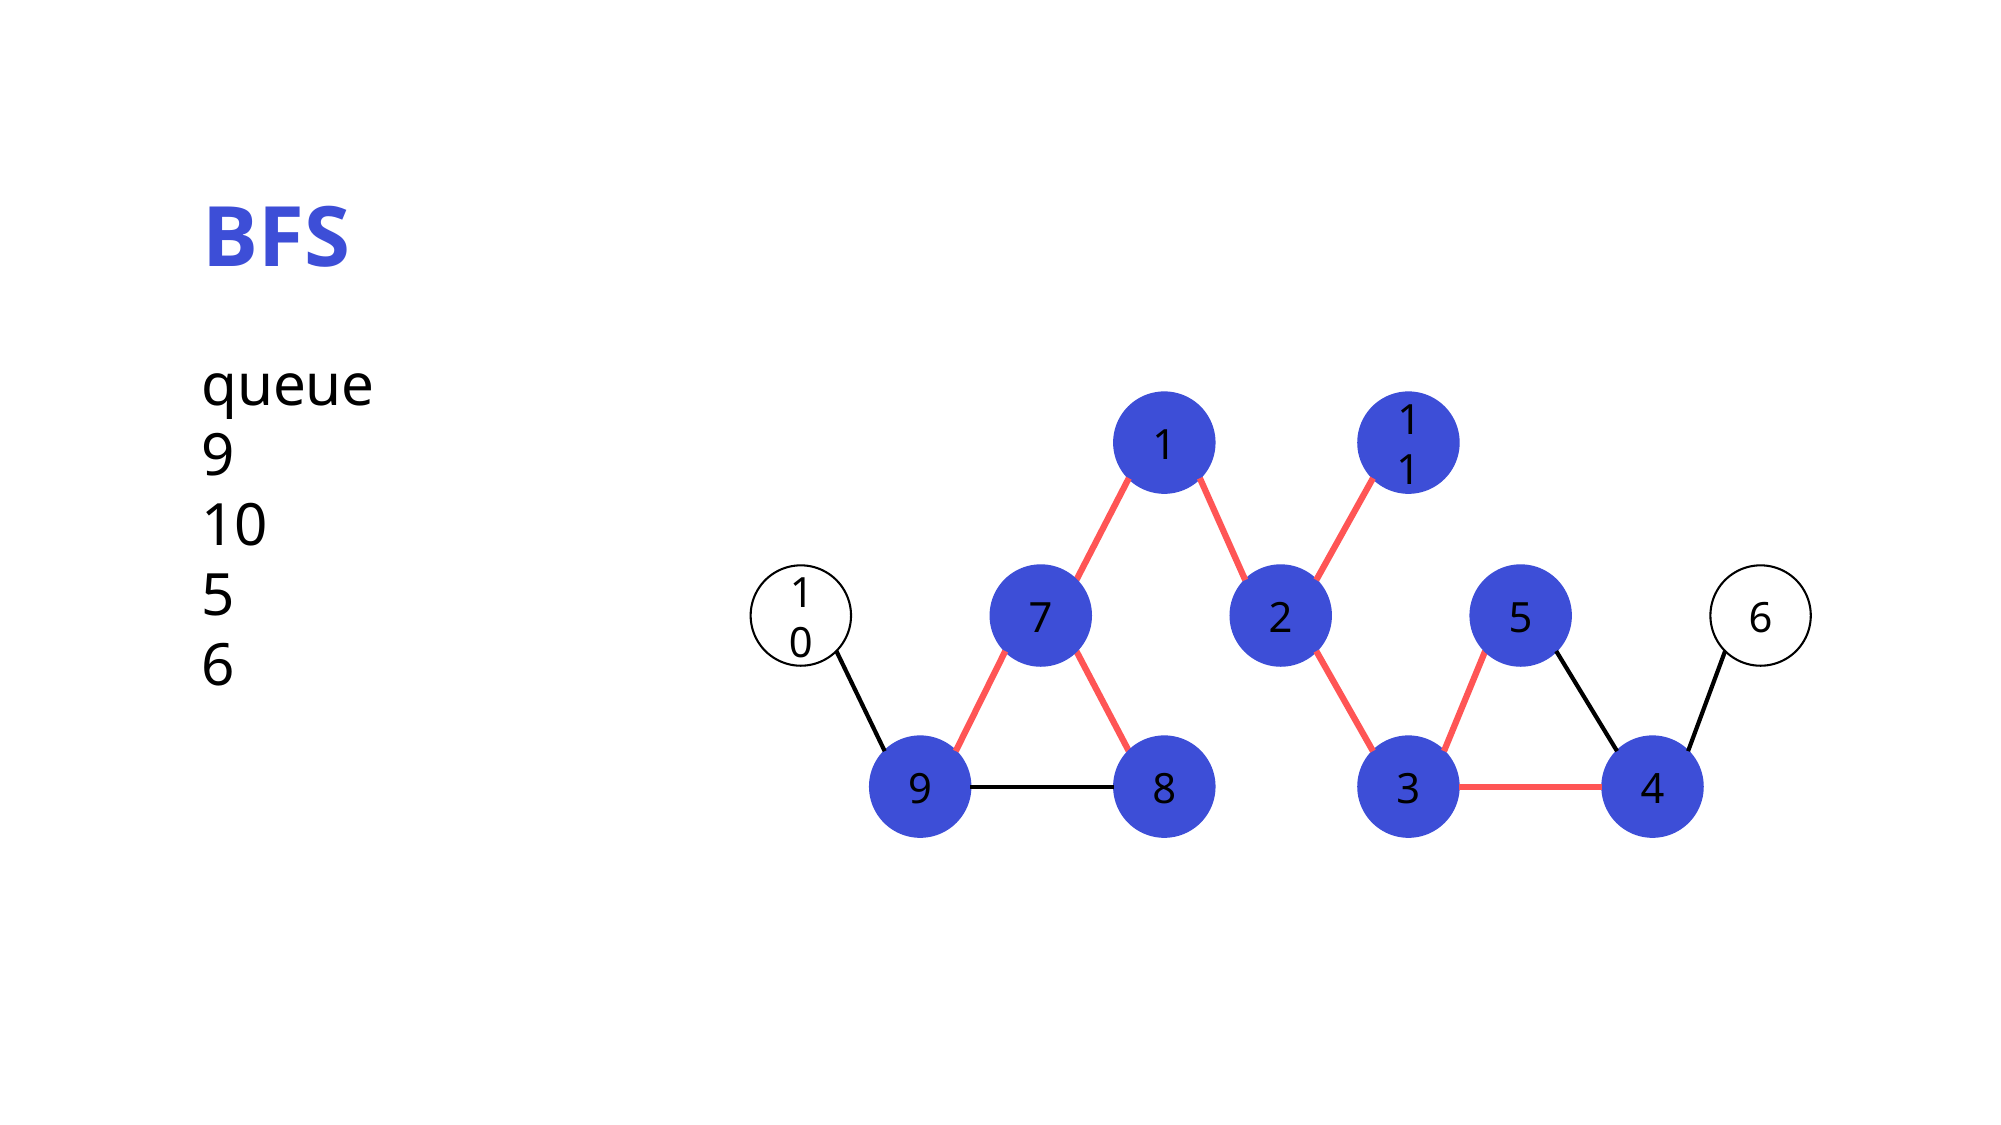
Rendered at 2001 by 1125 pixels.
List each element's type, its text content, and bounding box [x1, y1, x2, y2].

text_box 4 [1601, 735, 1704, 838]
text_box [1688, 651, 1726, 752]
text_box 5 [1469, 564, 1572, 667]
text_box 3 [1357, 735, 1460, 838]
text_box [836, 651, 885, 752]
text_box 6 [1709, 564, 1812, 667]
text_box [1076, 651, 1129, 752]
text_box 7 [989, 564, 1093, 667]
text_box 8 [1113, 735, 1216, 838]
text_box 2 [1229, 564, 1332, 667]
text_box BFS [187, 187, 1816, 307]
text_box queue 9 10 5 6 [186, 339, 575, 705]
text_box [1076, 478, 1129, 581]
text_box 1 [1113, 391, 1216, 494]
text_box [1556, 651, 1618, 752]
text_box 11 [1357, 391, 1460, 494]
text_box 10 [749, 564, 853, 667]
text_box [1316, 651, 1374, 752]
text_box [1443, 651, 1486, 752]
text_box 9 [868, 735, 972, 838]
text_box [1199, 478, 1246, 581]
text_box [955, 651, 1006, 752]
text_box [1316, 478, 1374, 581]
